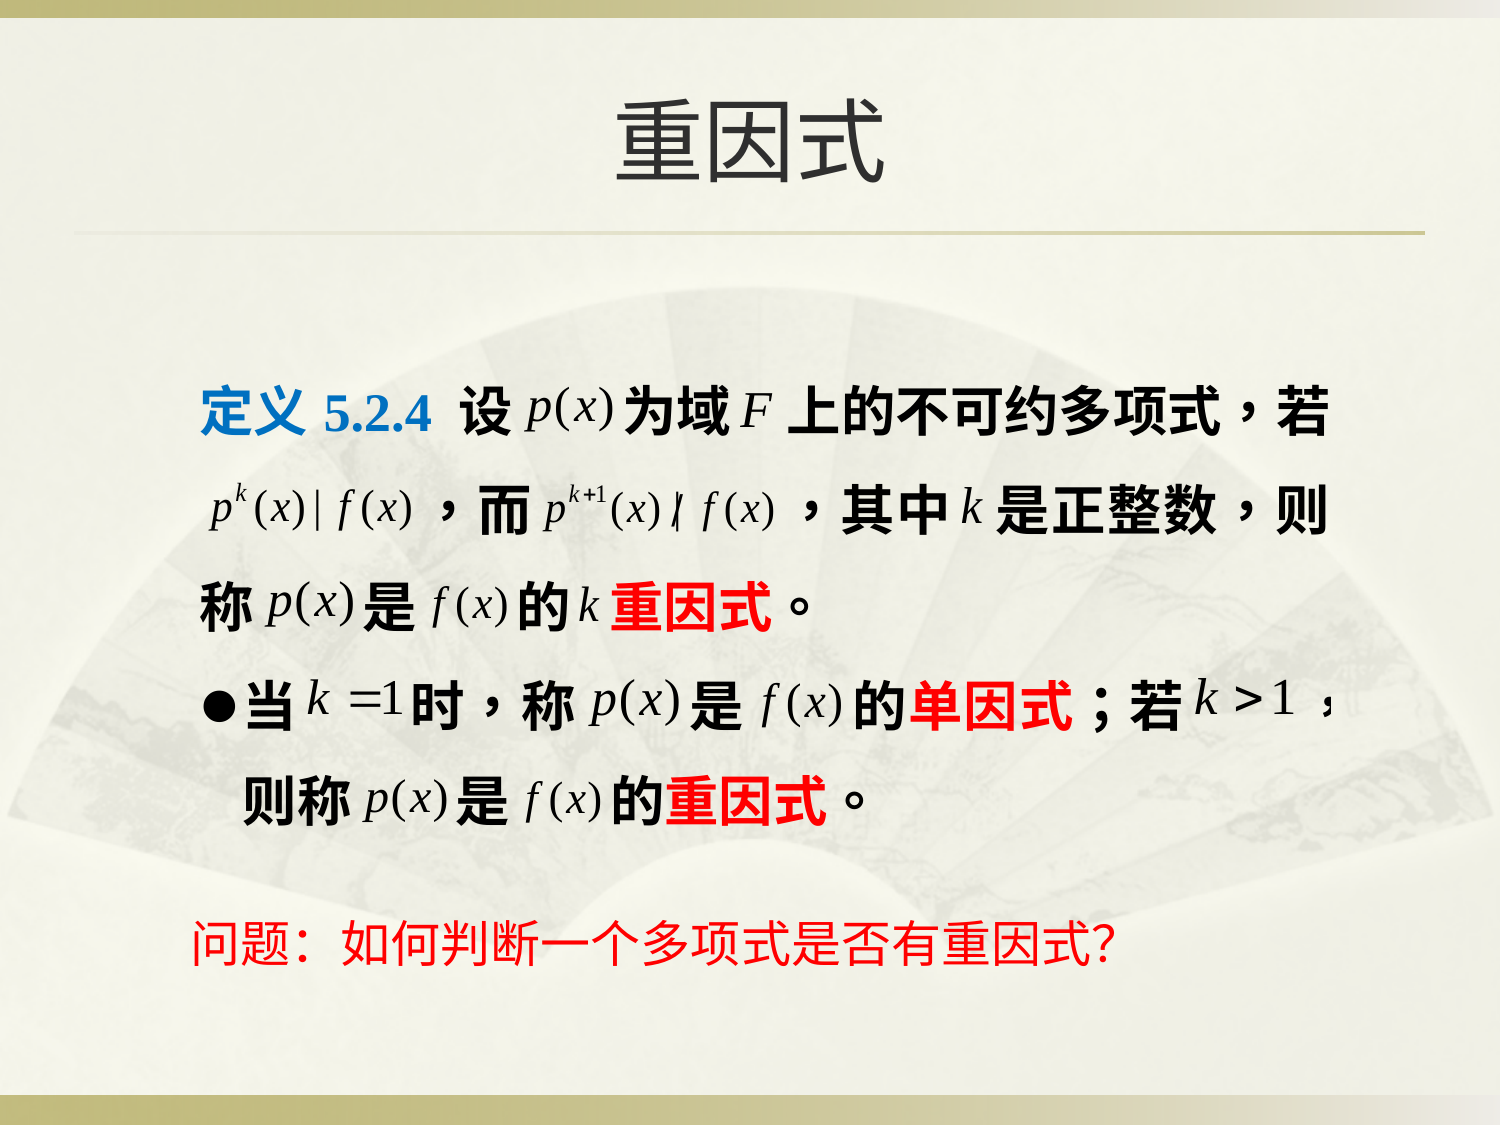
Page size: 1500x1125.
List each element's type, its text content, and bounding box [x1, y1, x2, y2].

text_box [198, 362, 1334, 884]
text_box 问题：如何判断一个多项式是否有重因式？ [176, 905, 1156, 980]
title 重因式 [75, 45, 1425, 233]
